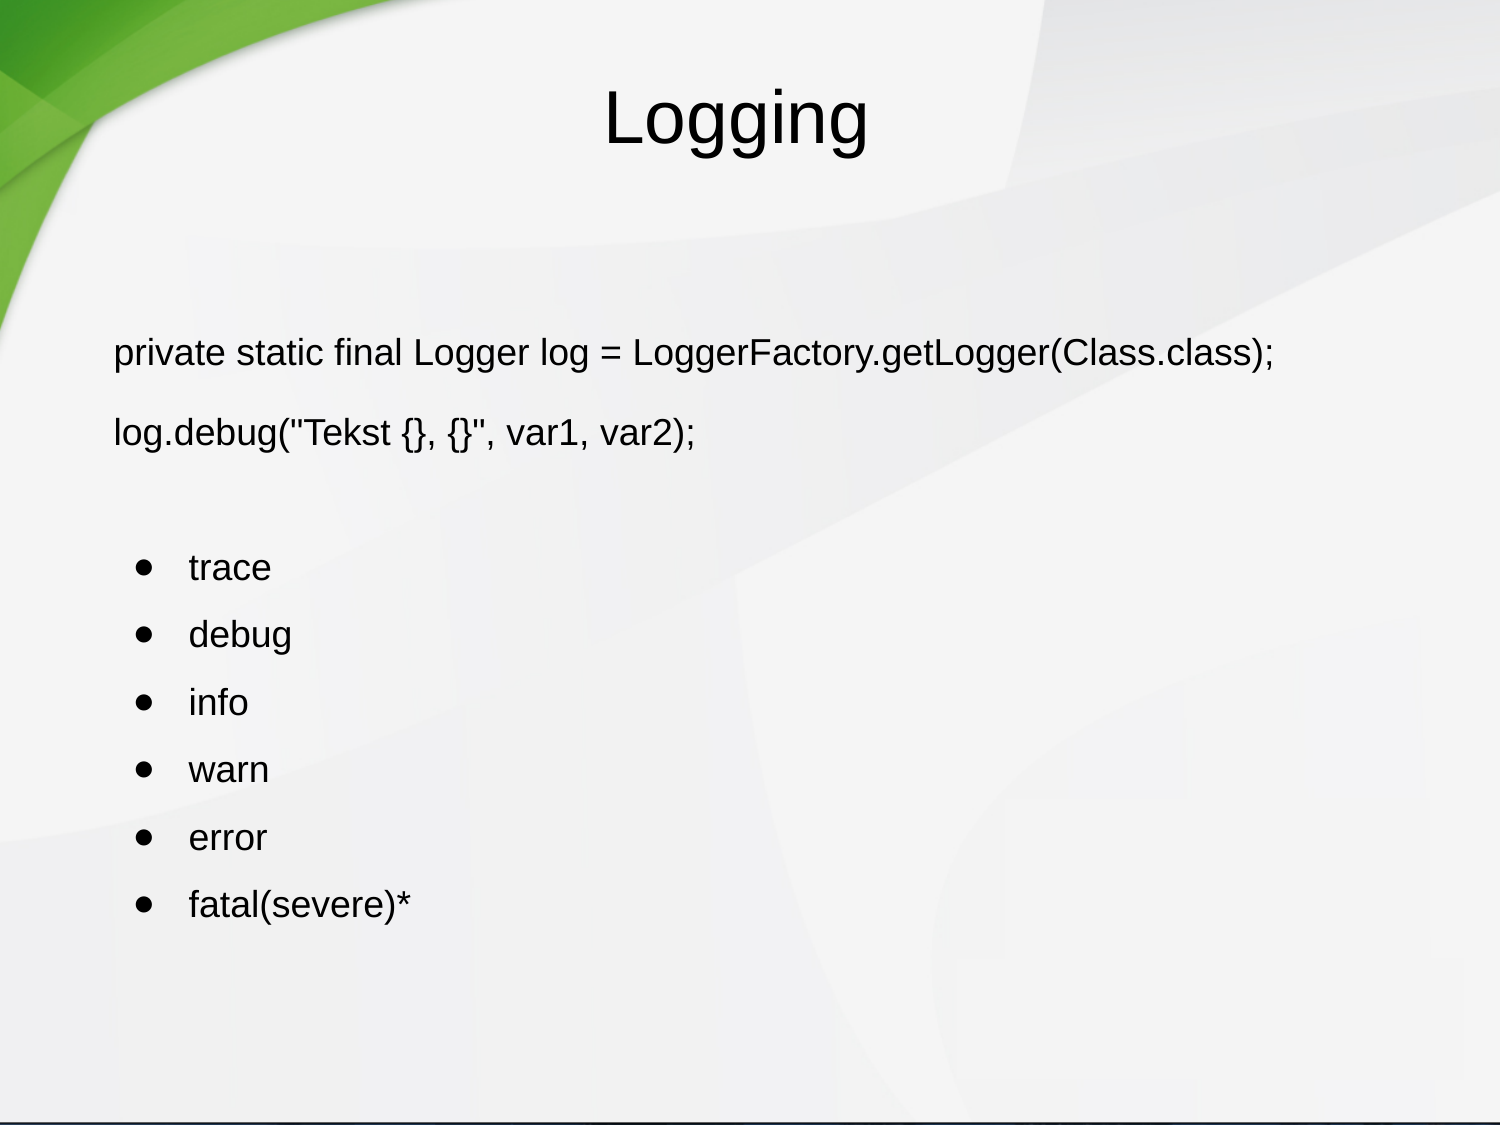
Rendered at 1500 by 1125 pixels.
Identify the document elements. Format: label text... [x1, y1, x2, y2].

text_box private static final Logger log = LoggerFactory.getLogger(Class.class); log.debug("Tekst {}, {}", var1, var2); trace debug info warn error fatal(severe)* [98, 259, 1375, 994]
picture [0, 0, 1500, 1125]
text_box Logging [98, 60, 1375, 211]
